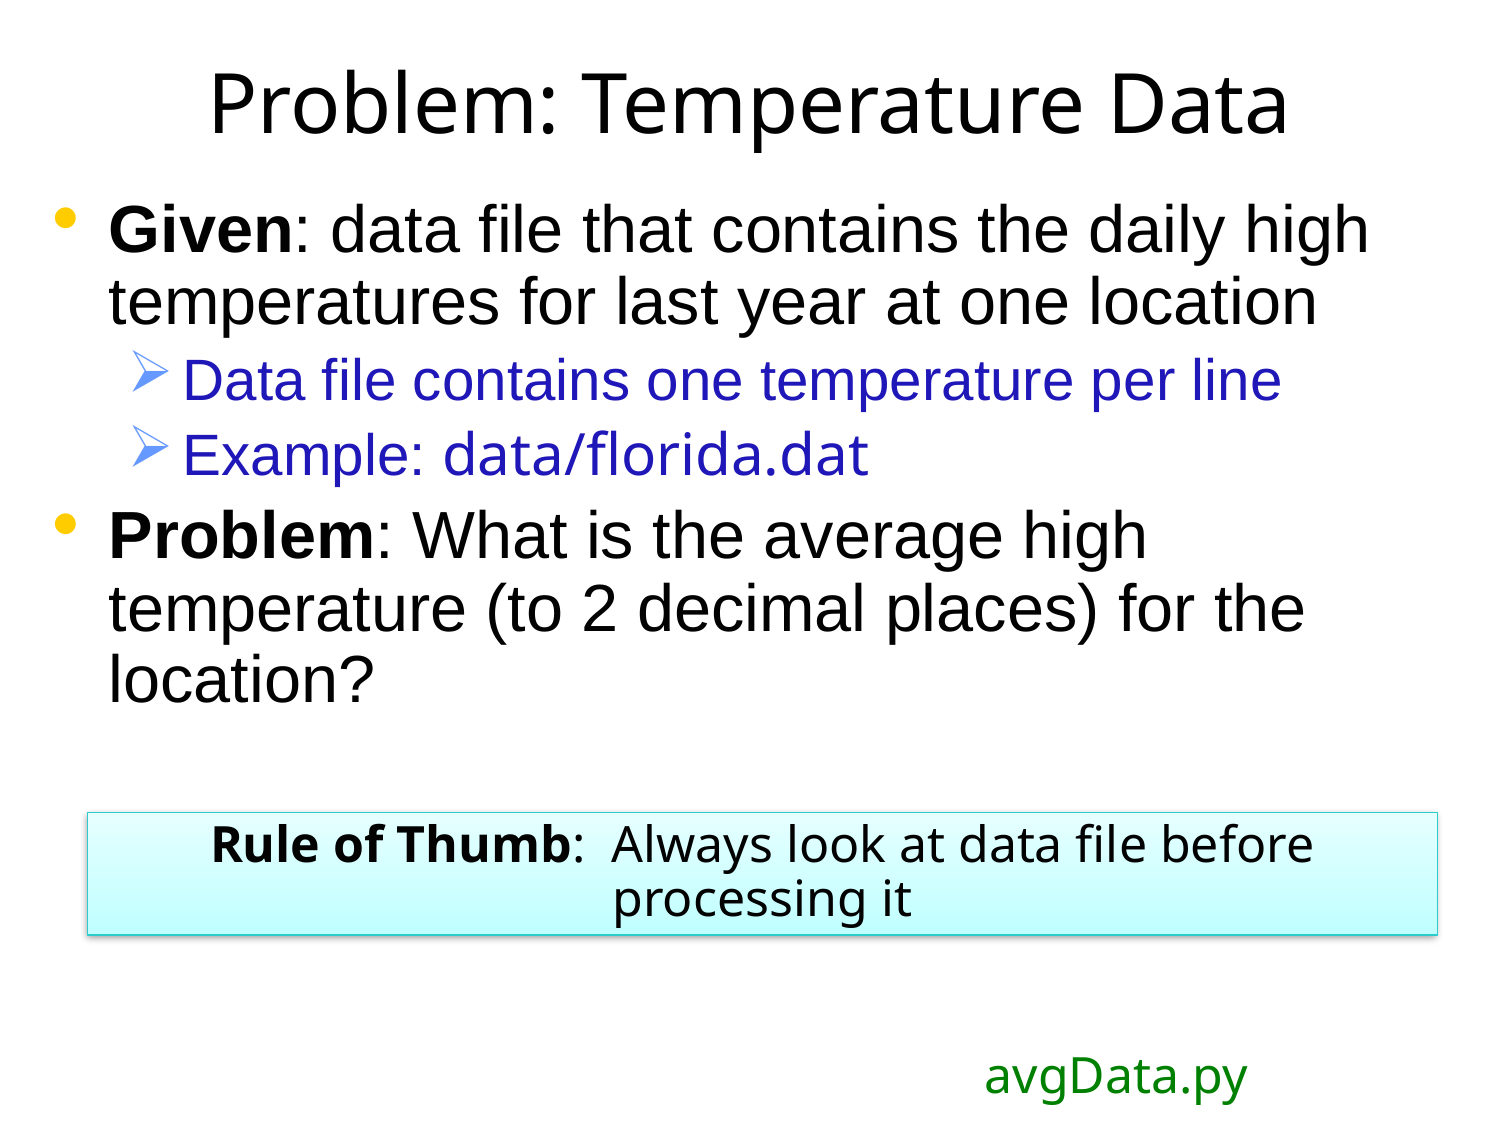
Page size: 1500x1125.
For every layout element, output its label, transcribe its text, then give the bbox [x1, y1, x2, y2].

title Problem: Temperature Data [37, 12, 1463, 187]
text_box avgData.py [969, 1036, 1264, 1112]
list Given: data file that contains the daily high temperatures for last year at one location Data file contains one temperature per line Example: data/florida.dat Problem: What is the average high temperature (to 2 decimal places) for the location? [37, 187, 1463, 1050]
text_box Rule of Thumb: Always look at data file before processing it [87, 812, 1438, 936]
